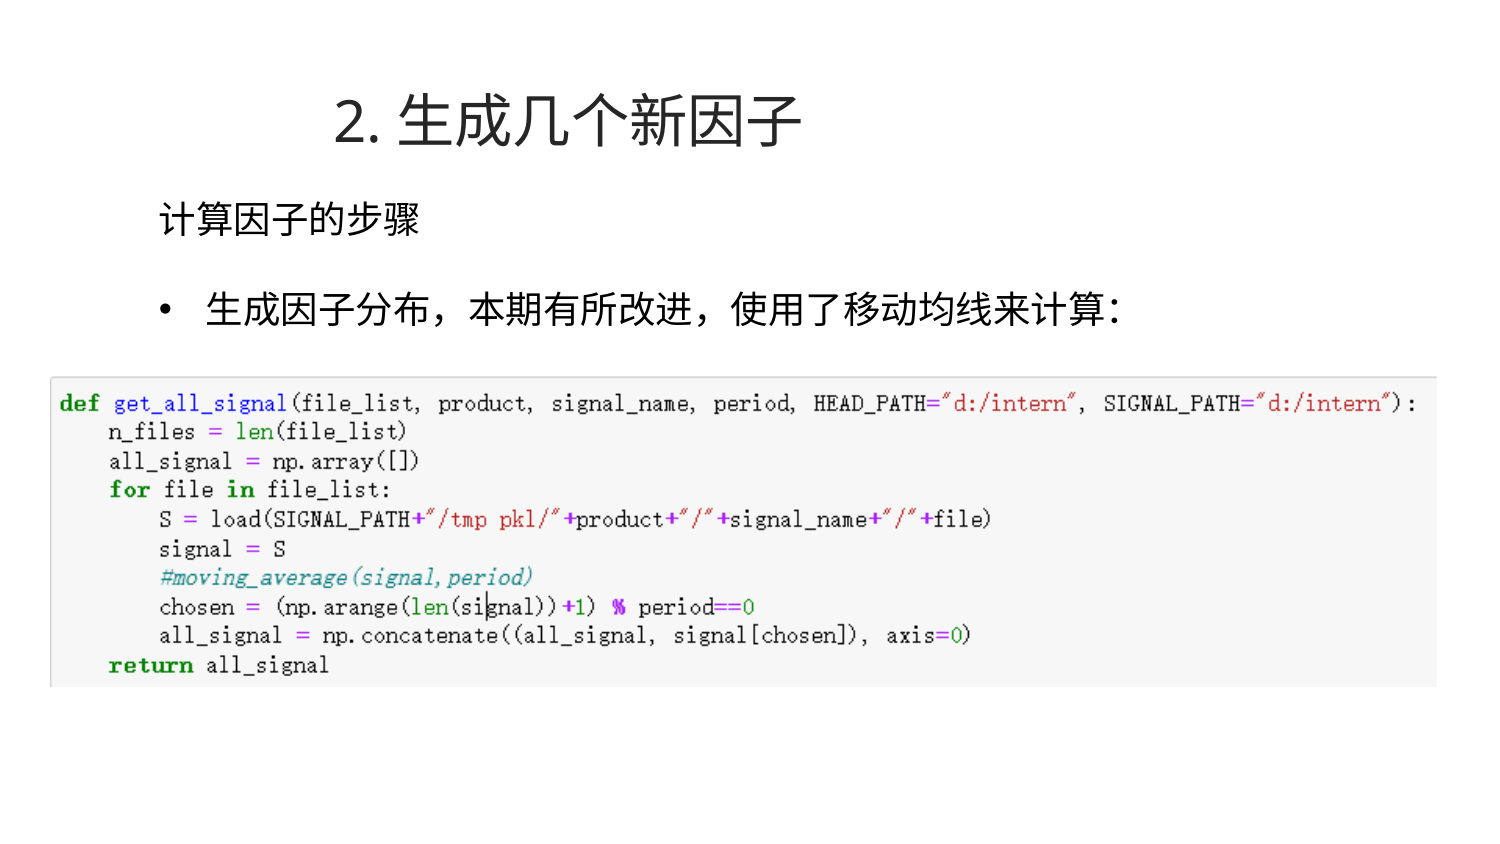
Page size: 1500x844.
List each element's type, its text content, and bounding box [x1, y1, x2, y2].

picture [50, 372, 1437, 687]
title 2.生成几个新因子 [319, 76, 1416, 188]
text_box 计算因子的步骤 生成因子分布，本期有所改进，使用了移动均线来计算： [144, 188, 1437, 372]
